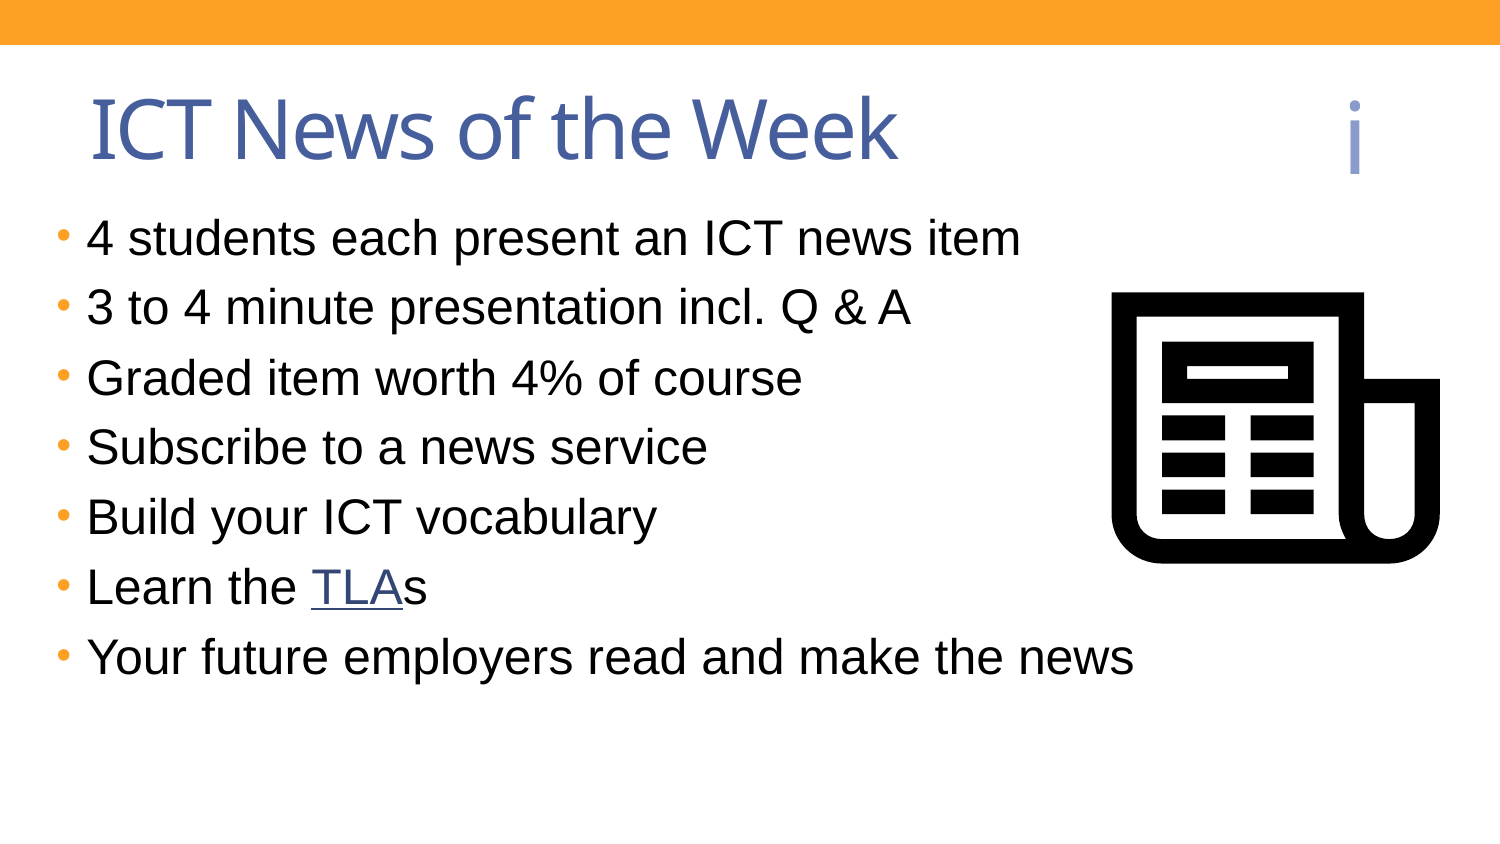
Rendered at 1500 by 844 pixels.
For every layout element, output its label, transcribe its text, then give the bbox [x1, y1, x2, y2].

list 4 students each present an ICT news item 3 to 4 minute presentation incl. Q & A Graded item worth 4% of course Subscribe to a news service Build your ICT vocabulary Learn the TLAs Your future employers read and make the news [41, 197, 1176, 798]
picture [1111, 291, 1441, 564]
title ICT News of the Week [75, 65, 1317, 188]
